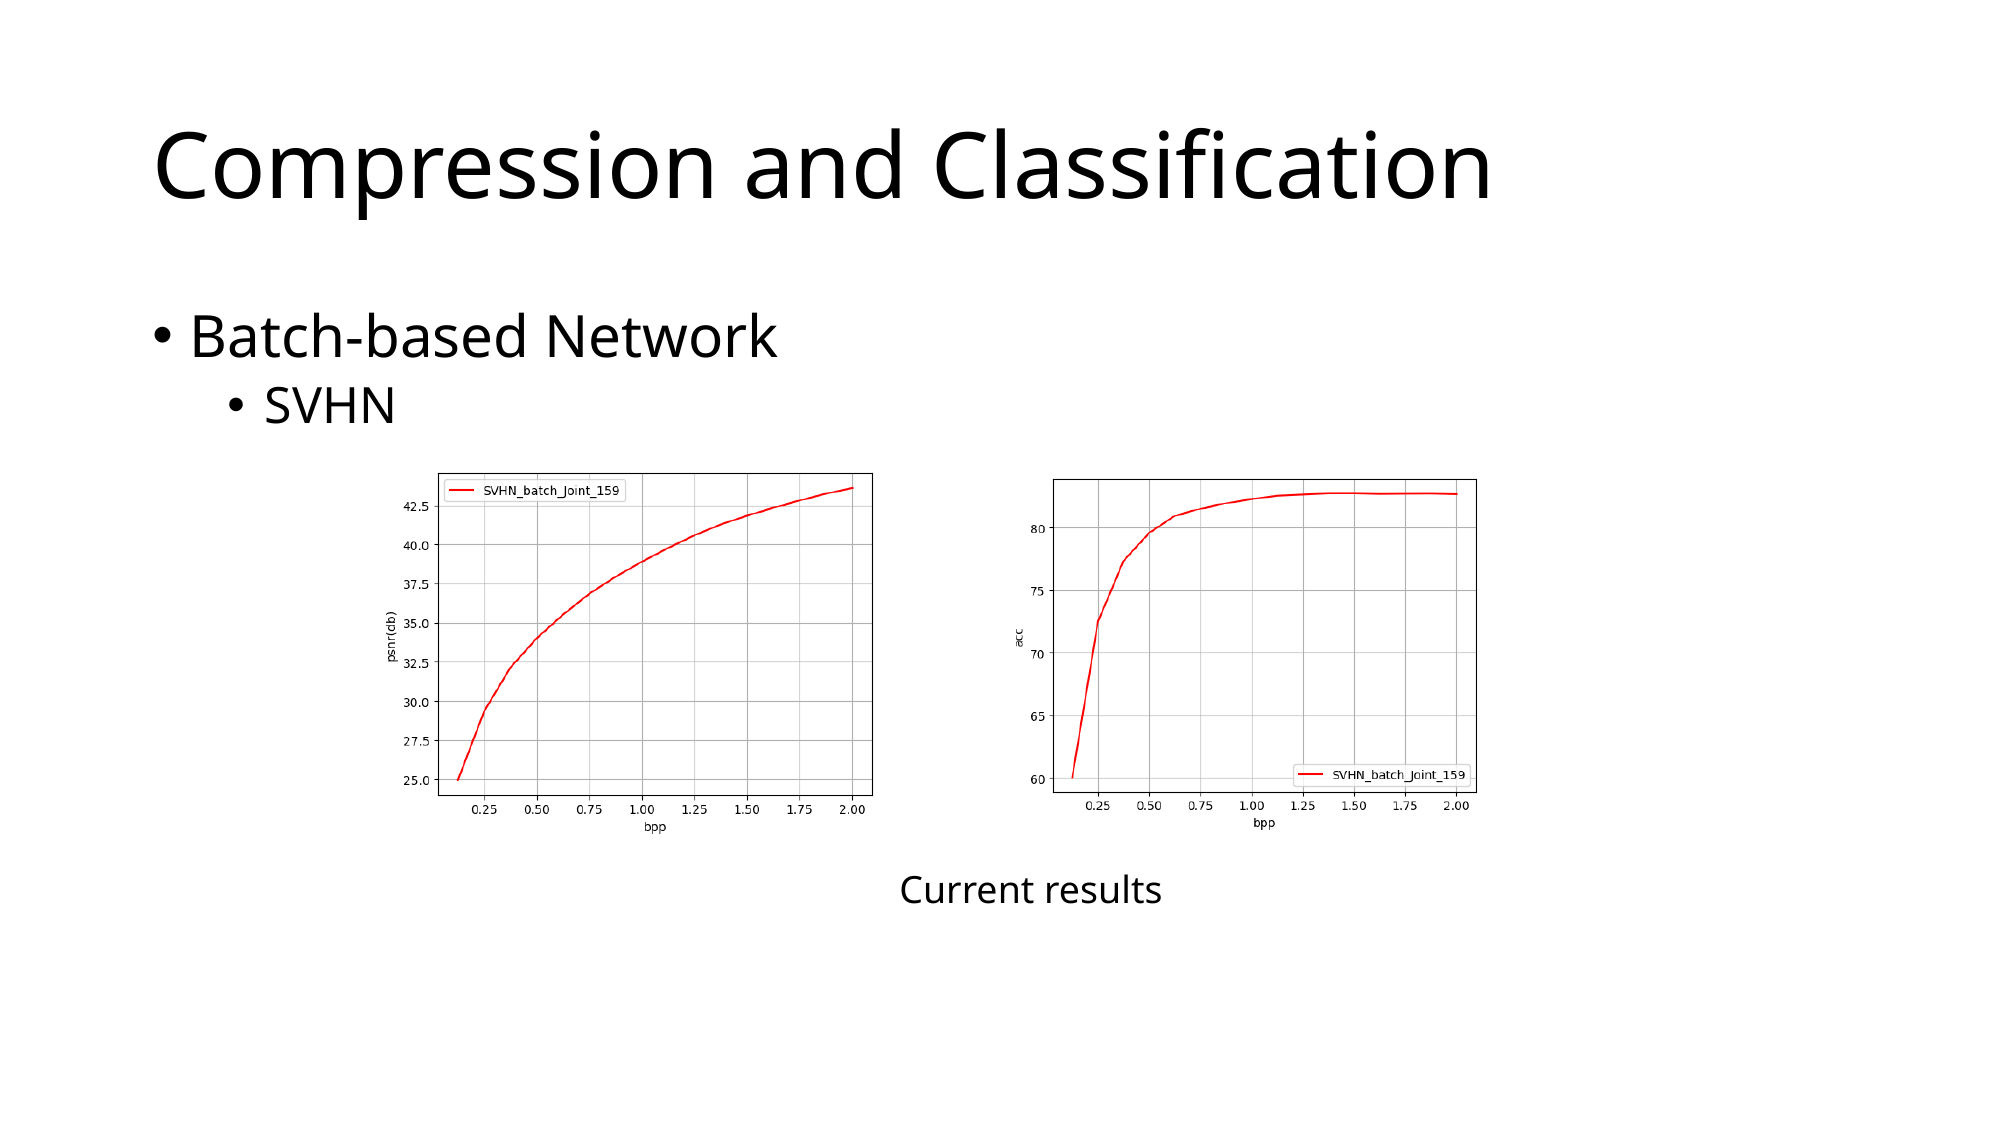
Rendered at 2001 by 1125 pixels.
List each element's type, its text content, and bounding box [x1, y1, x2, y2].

title Compression and Classification [137, 59, 1863, 278]
text_box Current results [884, 858, 1187, 919]
list Batch-based Network SVHN [137, 299, 1863, 1014]
picture [380, 450, 898, 837]
picture [999, 458, 1506, 836]
